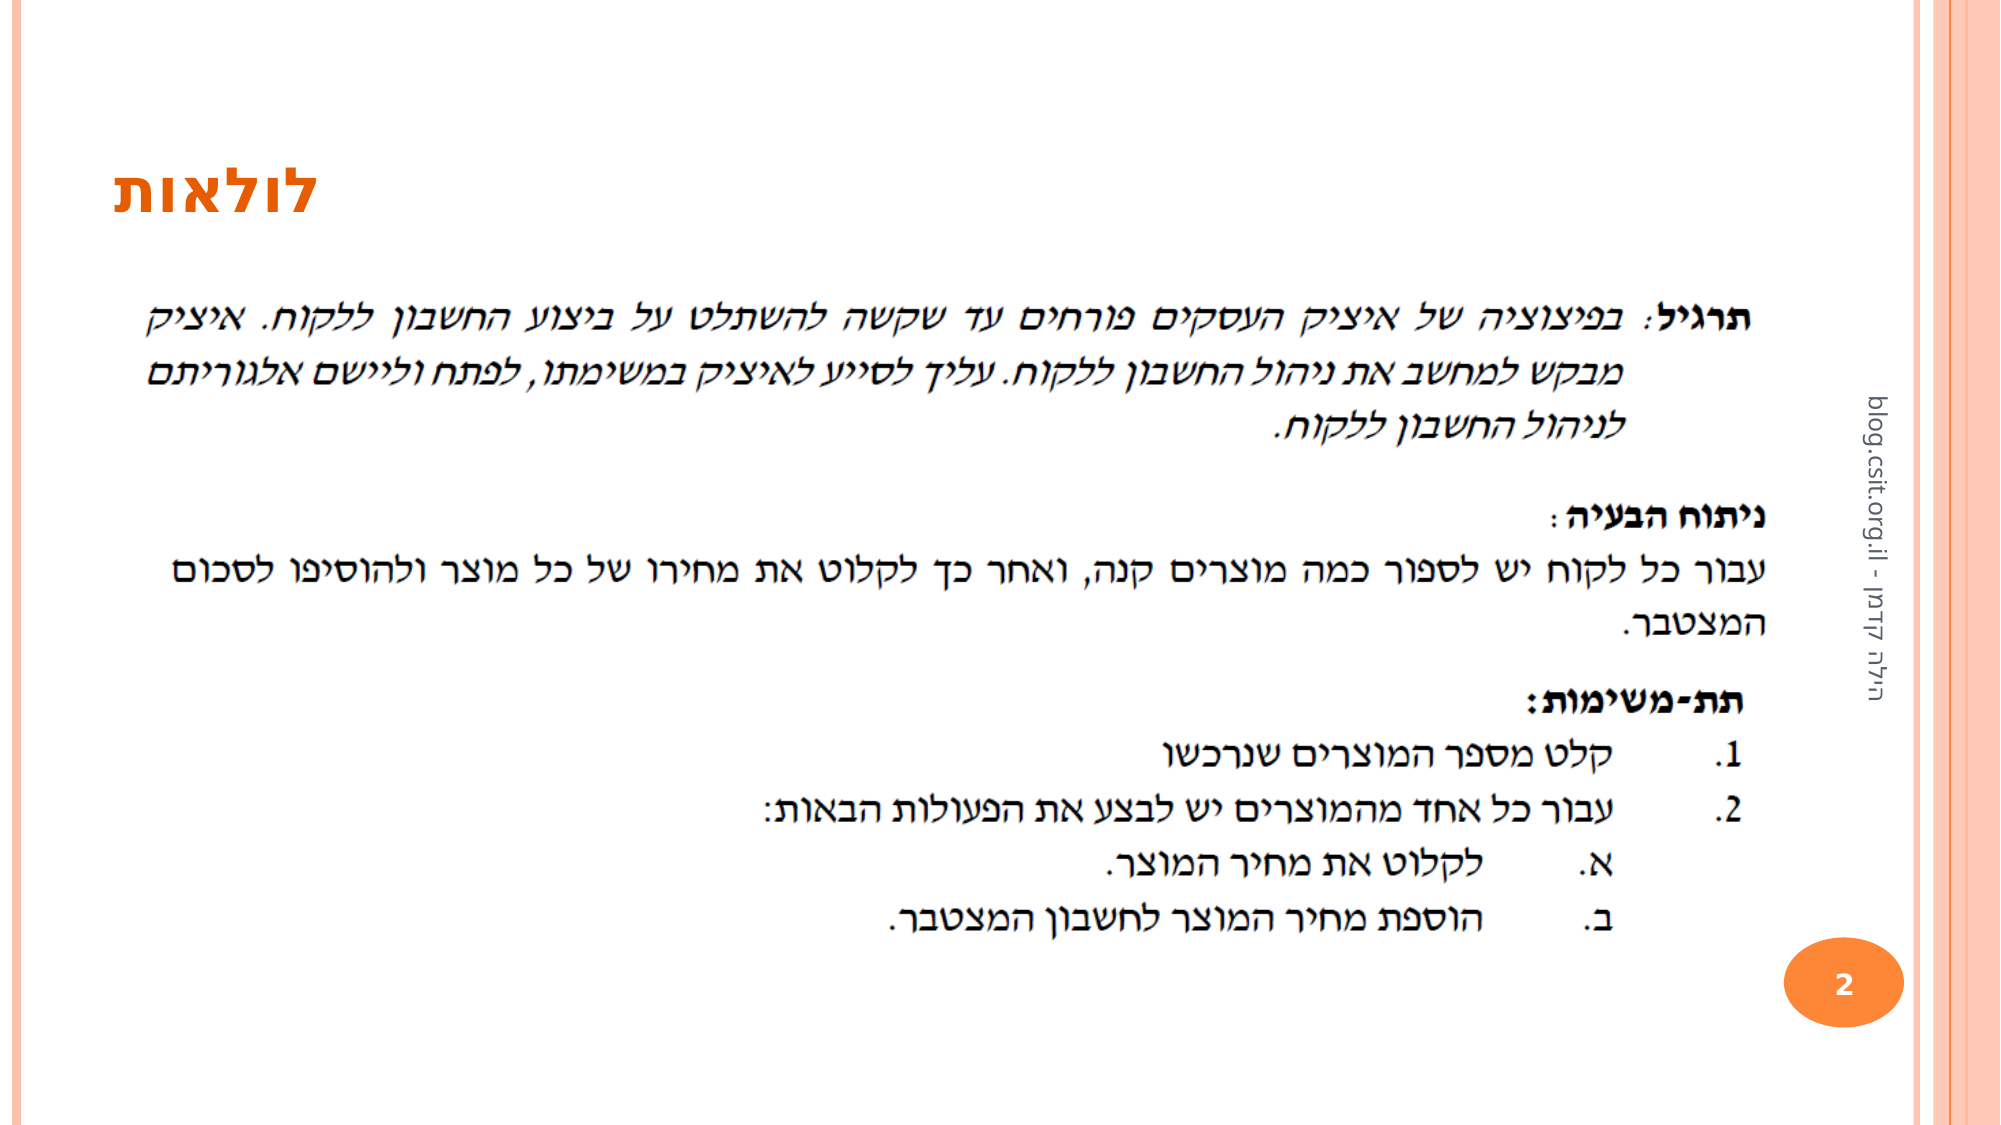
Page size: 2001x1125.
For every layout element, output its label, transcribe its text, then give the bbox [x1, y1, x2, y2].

picture [441, 680, 1766, 961]
slide_number 2 [1777, 940, 1912, 1027]
picture [150, 490, 1779, 658]
title לולאות [99, 45, 1734, 233]
footer הילה קדמן - blog.csit.org.il [1838, 380, 1919, 906]
picture [125, 290, 1769, 456]
